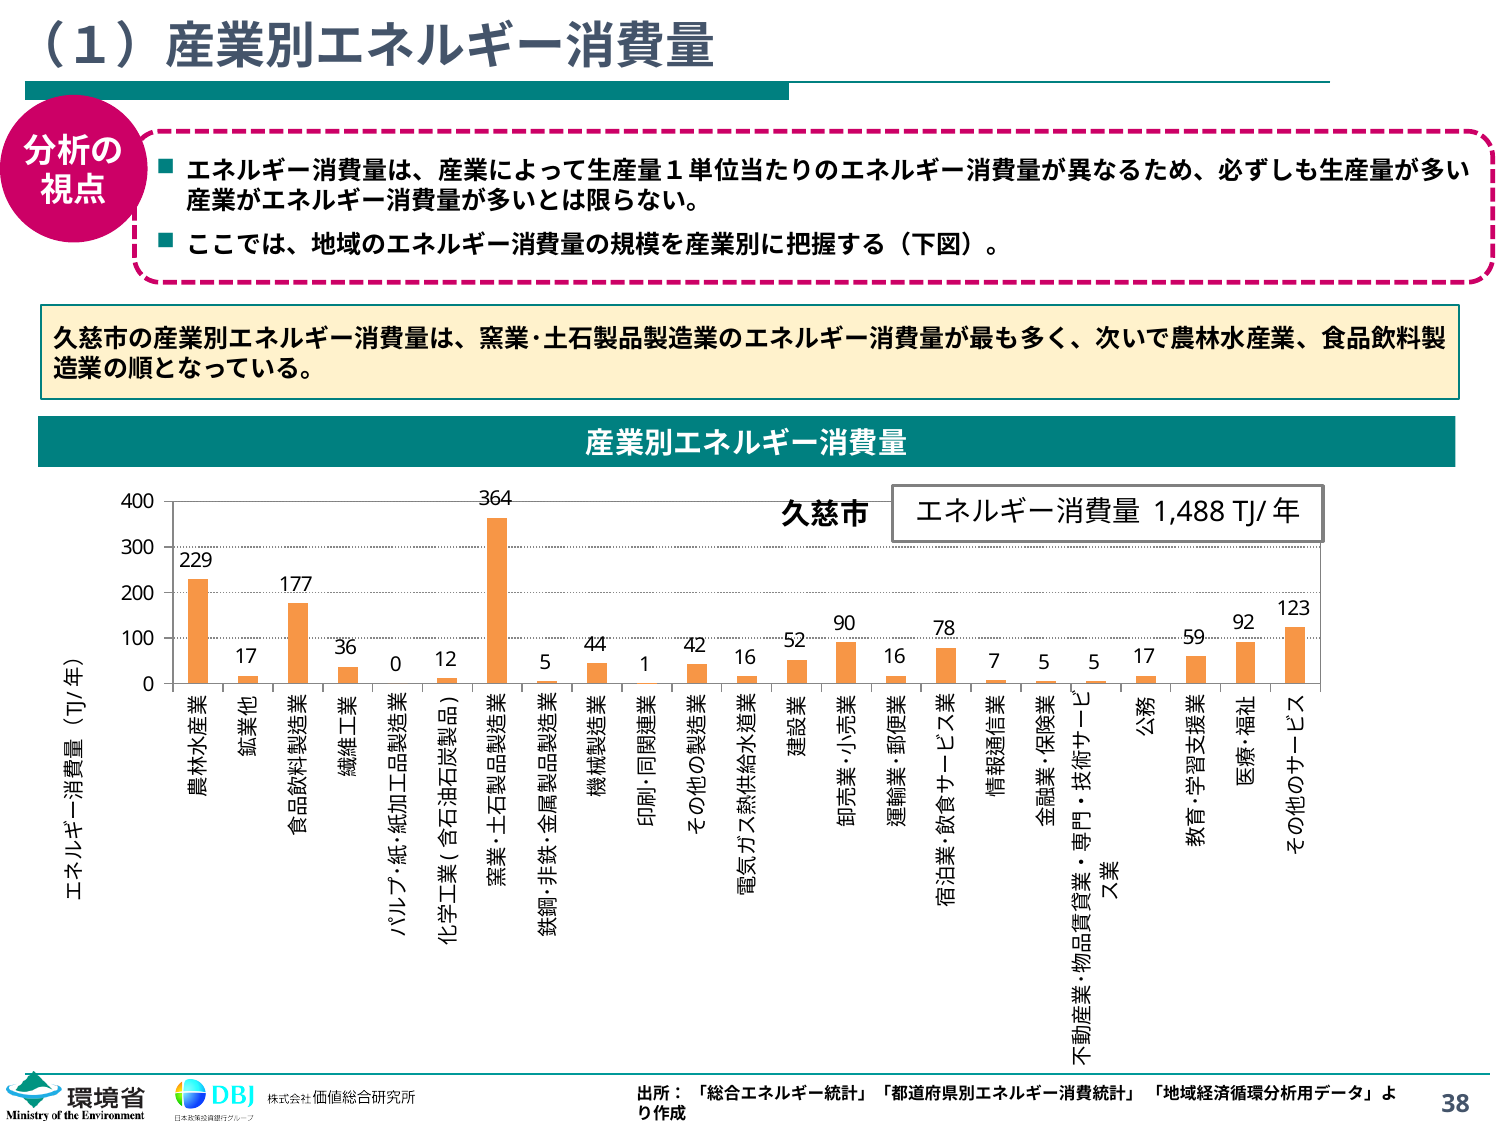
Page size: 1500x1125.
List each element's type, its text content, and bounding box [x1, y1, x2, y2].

picture [171, 1075, 419, 1125]
text_box 久慈市の産業別エネルギー消費量は、窯業･土石製品製造業のエネルギー消費量が最も多く、次いで農林水産業、食品飲料製造業の順となっている。 [41, 305, 1459, 400]
text_box エネルギー消費量は、産業によって生産量１単位当たりのエネルギー消費量が異なるため、必ずしも生産量が多い産業がエネルギー消費量が多いとは限らない。 ここでは、地域のエネルギー消費量の規模を産業別に把握する（下図）。 [134, 131, 1493, 283]
text_box 出所： 「総合エネルギー統計」「都道府県別エネルギー消費統計」 「地域経済循環分析用データ」より作成 [621, 1075, 1415, 1125]
chart [25, 484, 1347, 1067]
title （１）産業別エネルギー消費量 [0, 0, 1304, 82]
text_box 分析の 視点 [0, 94, 148, 243]
text_box 産業別エネルギー消費量 [38, 416, 1456, 467]
slide_number 38 [1411, 1079, 1500, 1122]
picture [2, 1071, 148, 1125]
